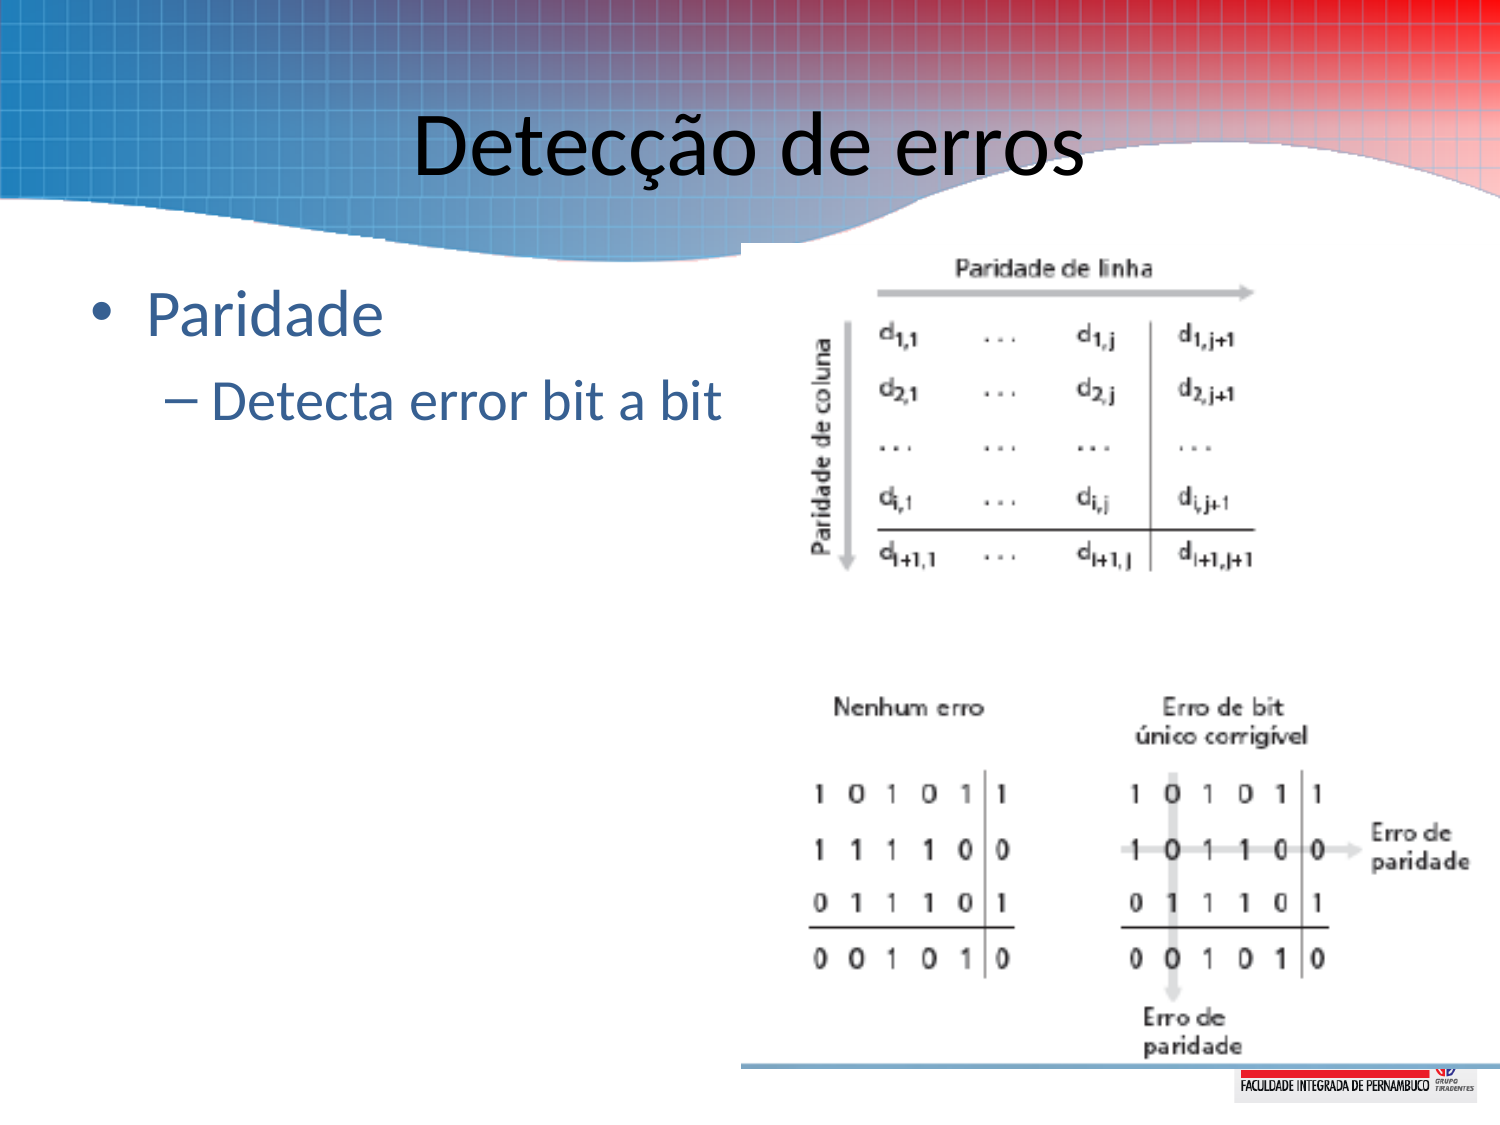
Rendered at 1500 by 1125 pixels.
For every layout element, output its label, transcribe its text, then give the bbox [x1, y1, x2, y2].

title Detecção de erros [74, 44, 1426, 233]
picture [0, 0, 1500, 1103]
list Paridade Detecta error bit a bit [74, 262, 735, 1006]
